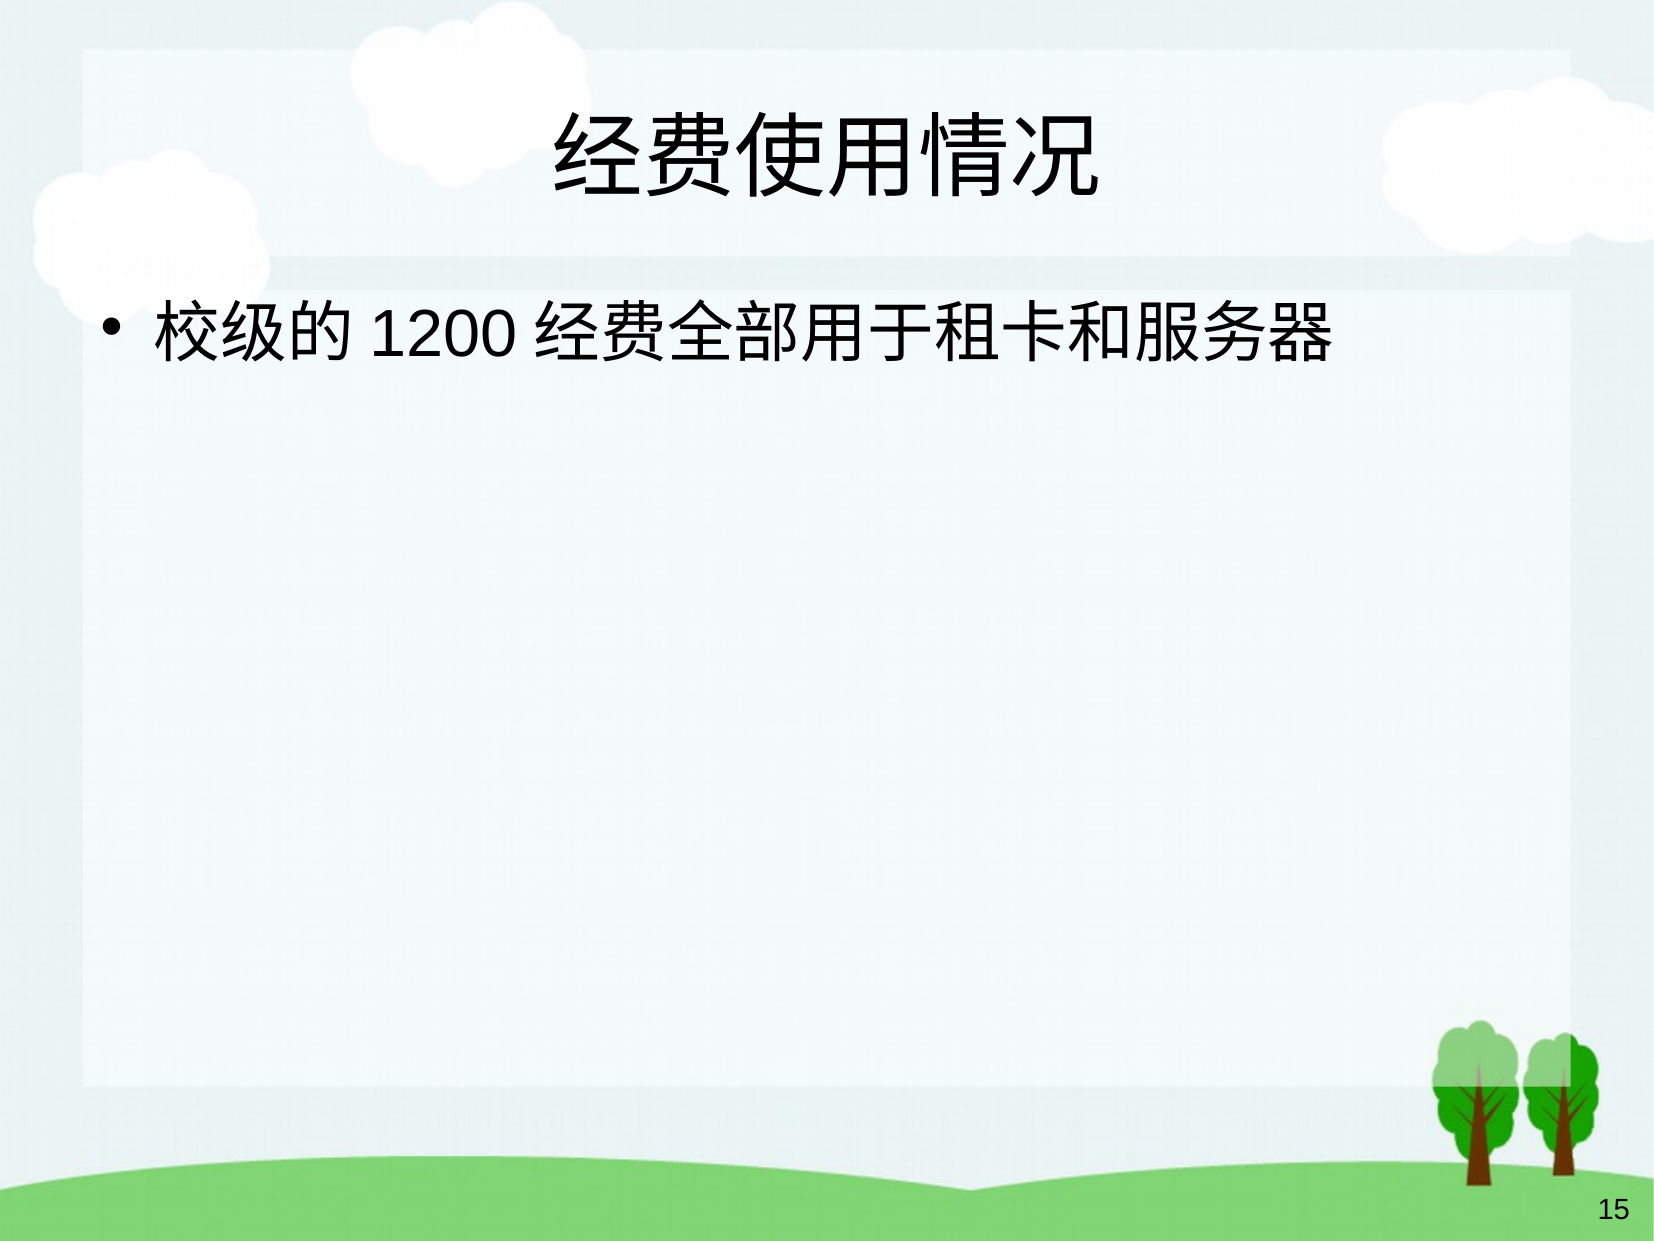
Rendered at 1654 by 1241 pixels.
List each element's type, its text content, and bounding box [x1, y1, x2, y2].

list 校级的1200经费全部用于租卡和服务器 [82, 290, 1571, 1087]
title 经费使用情况 [82, 49, 1571, 257]
picture [0, 0, 1654, 1241]
slide_number 15 [1244, 1190, 1630, 1241]
